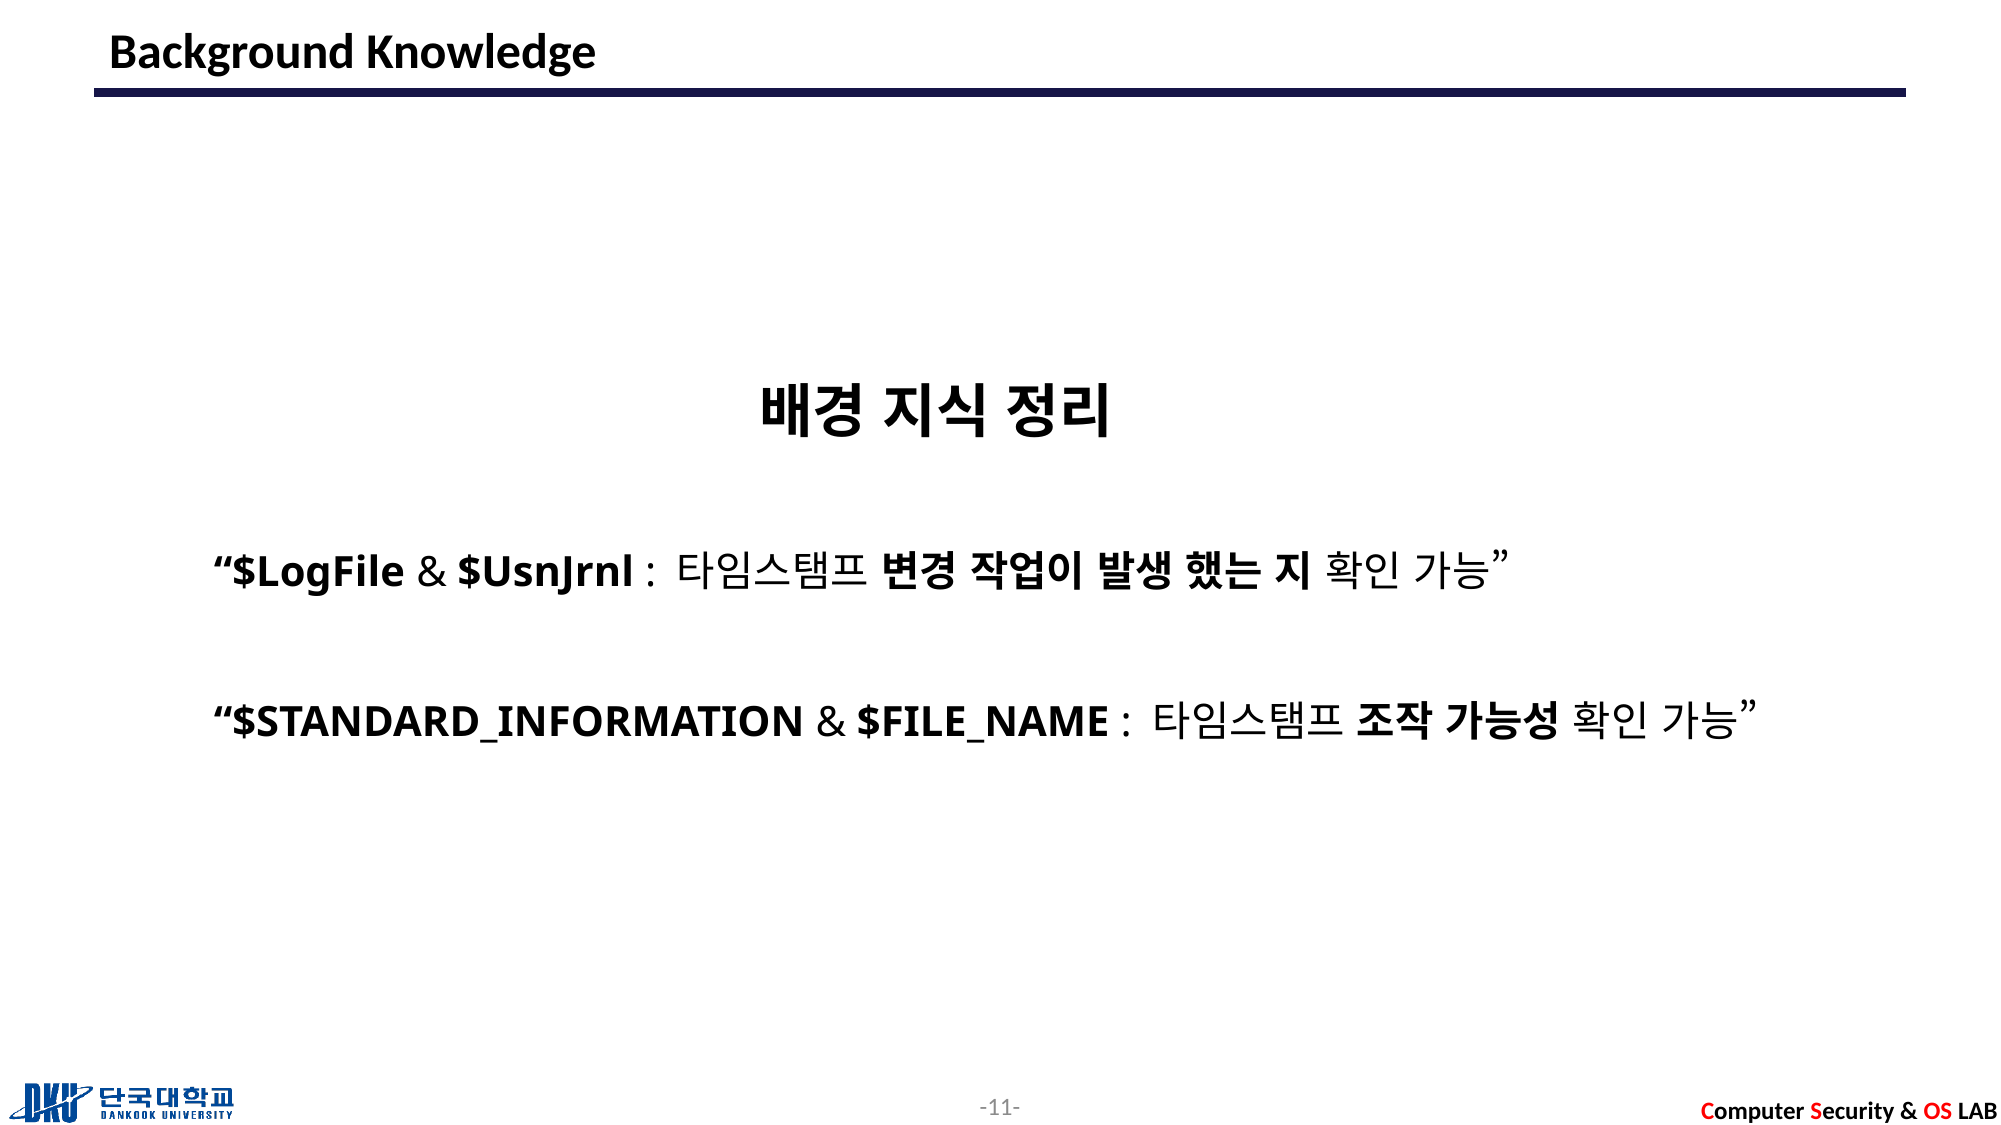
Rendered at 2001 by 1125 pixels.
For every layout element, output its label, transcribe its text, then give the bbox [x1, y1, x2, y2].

slide_number 11 [953, 1075, 1047, 1125]
picture [2, 983, 240, 1125]
text_box 배경 지식 정리 “$LogFile & $UsnJrnl : 타임스탬프 변경 작업이 발생 했는 지 확인 가능” “$STANDARD_INFORMATION & $FILE_NAME : 타임스탬프 조작 가능성 확인 가능” [199, 367, 1801, 752]
title Background Knowledge [94, 17, 1906, 90]
